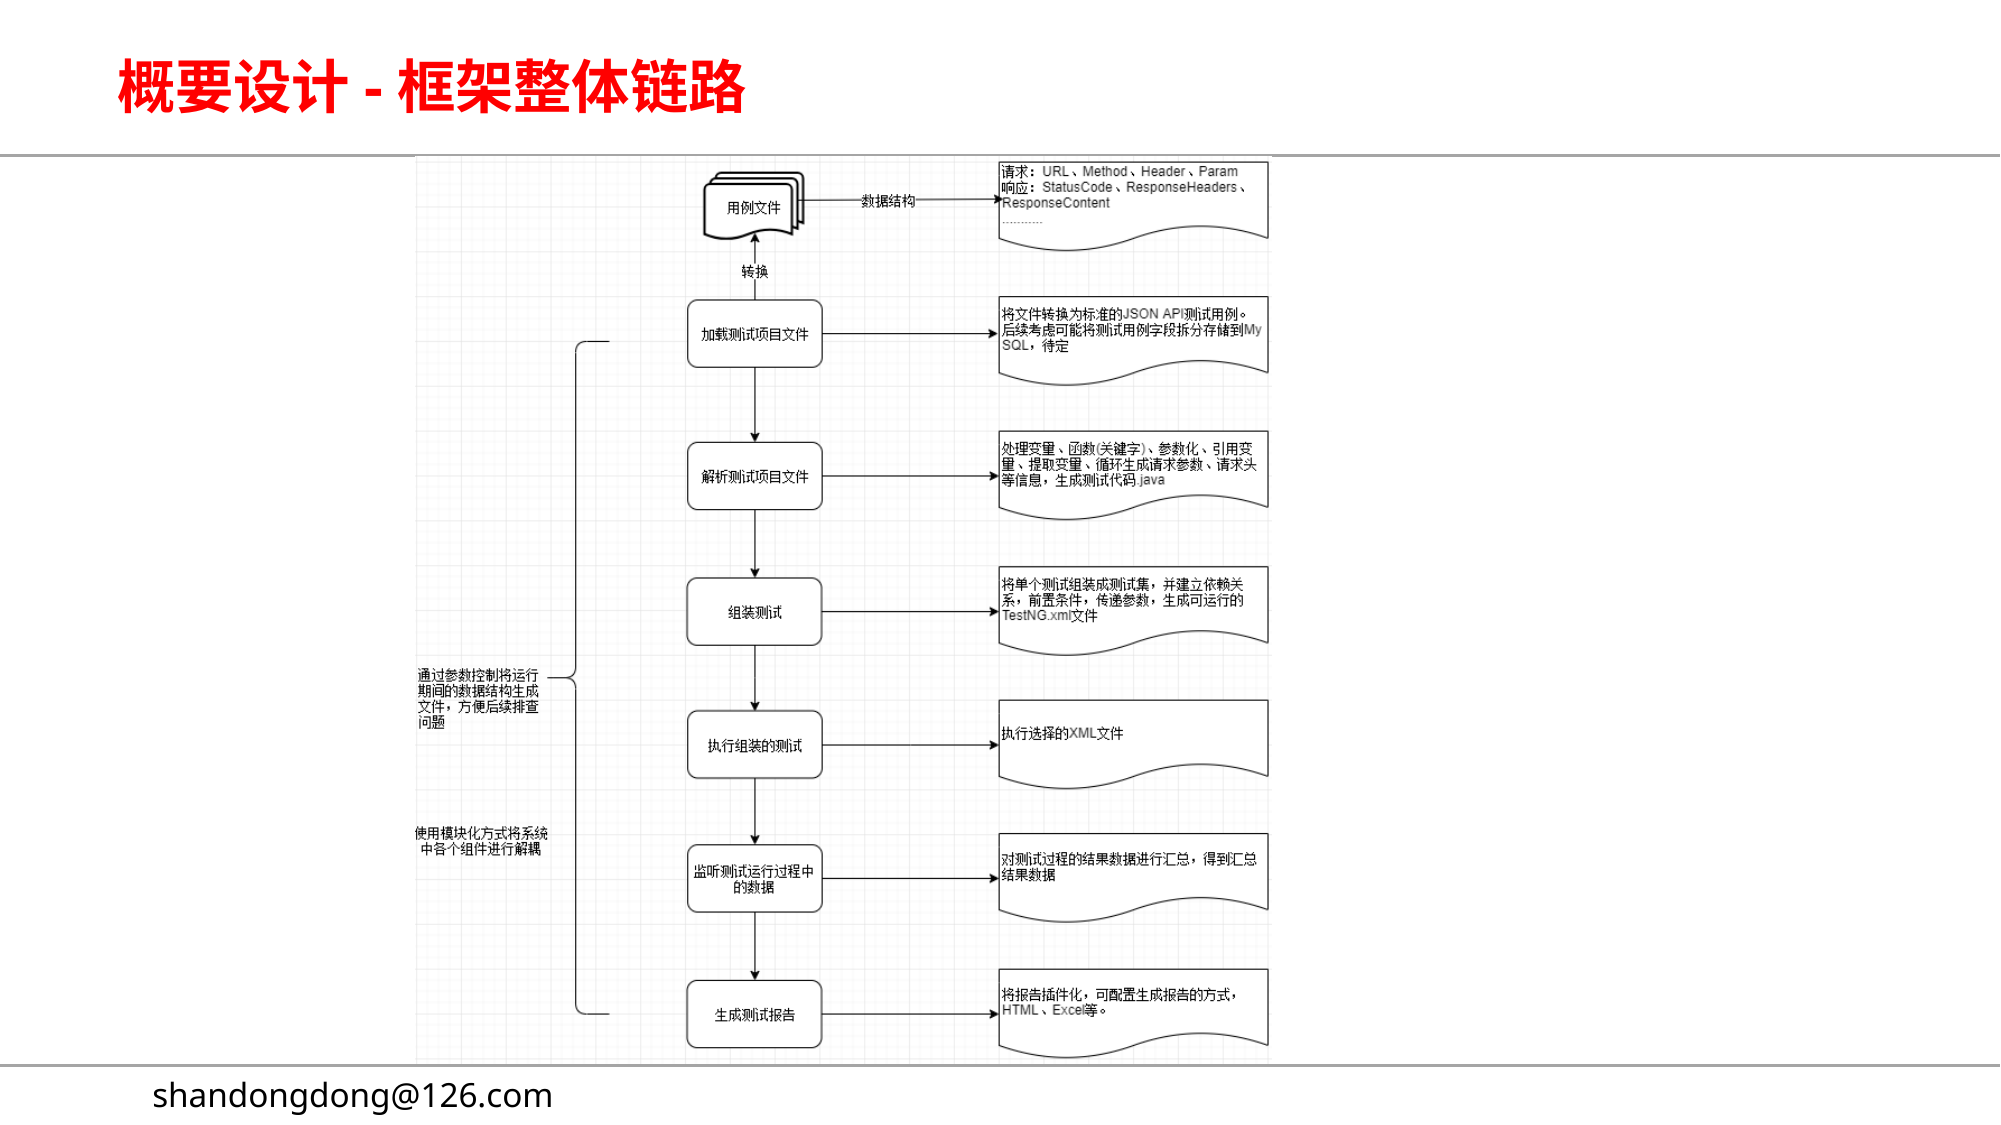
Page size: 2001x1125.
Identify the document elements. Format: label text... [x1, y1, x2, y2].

picture [415, 156, 1272, 1064]
title 概要设计-框架整体链路 [102, 41, 899, 137]
